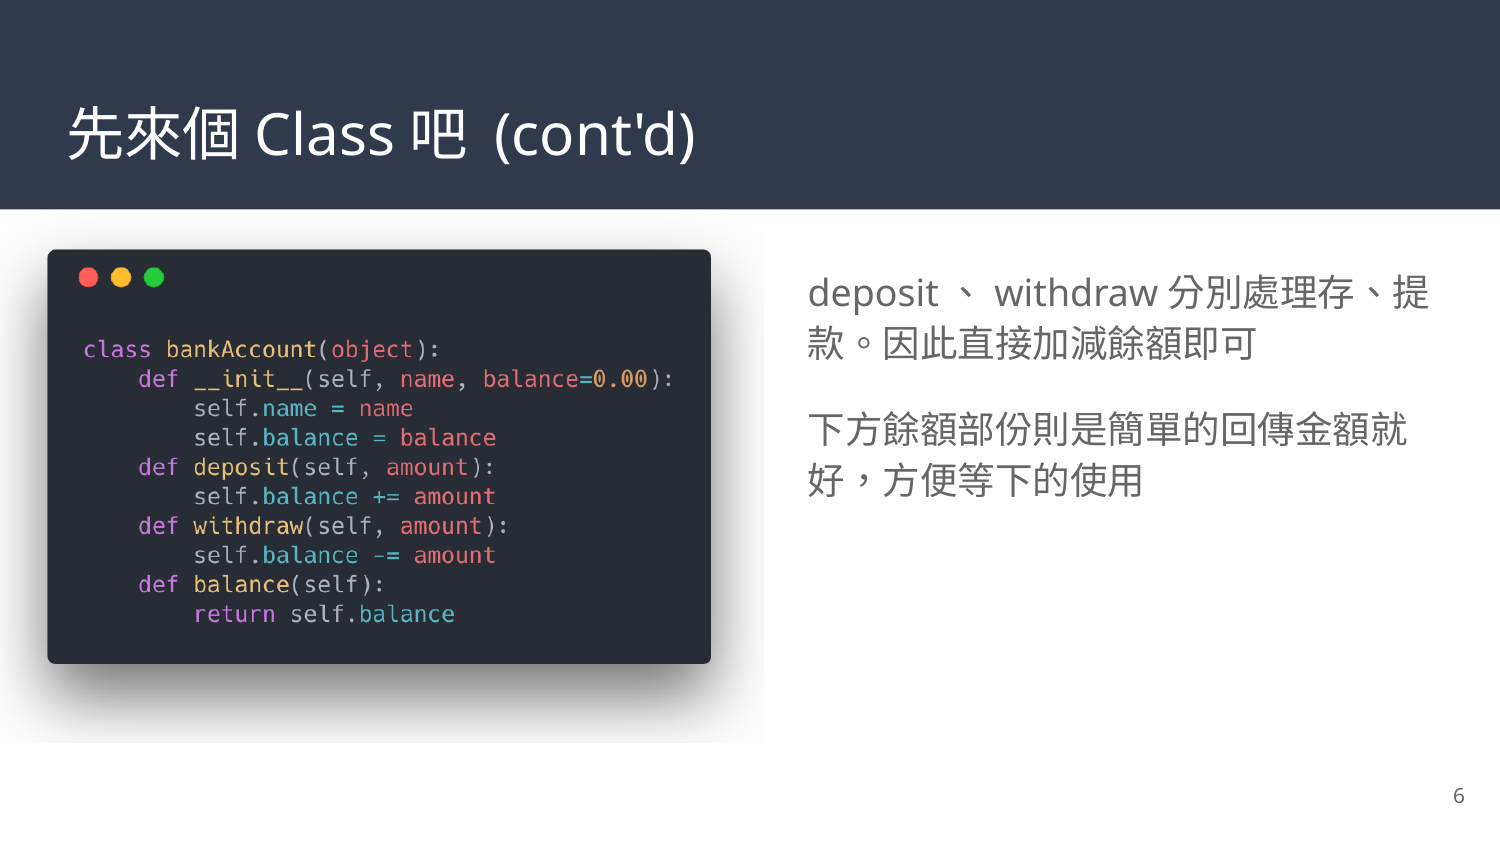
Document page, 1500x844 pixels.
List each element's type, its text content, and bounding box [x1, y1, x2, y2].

list deposit、withdraw分別處理存、提款。因此直接加減餘額即可 下方餘額部份則是簡單的回傳金額就好，方便等下的使用 [792, 247, 1449, 752]
picture [0, 169, 764, 744]
title 先來個Class吧 (cont'd) [51, 82, 1449, 185]
slide_number ‹#› [1389, 764, 1480, 830]
